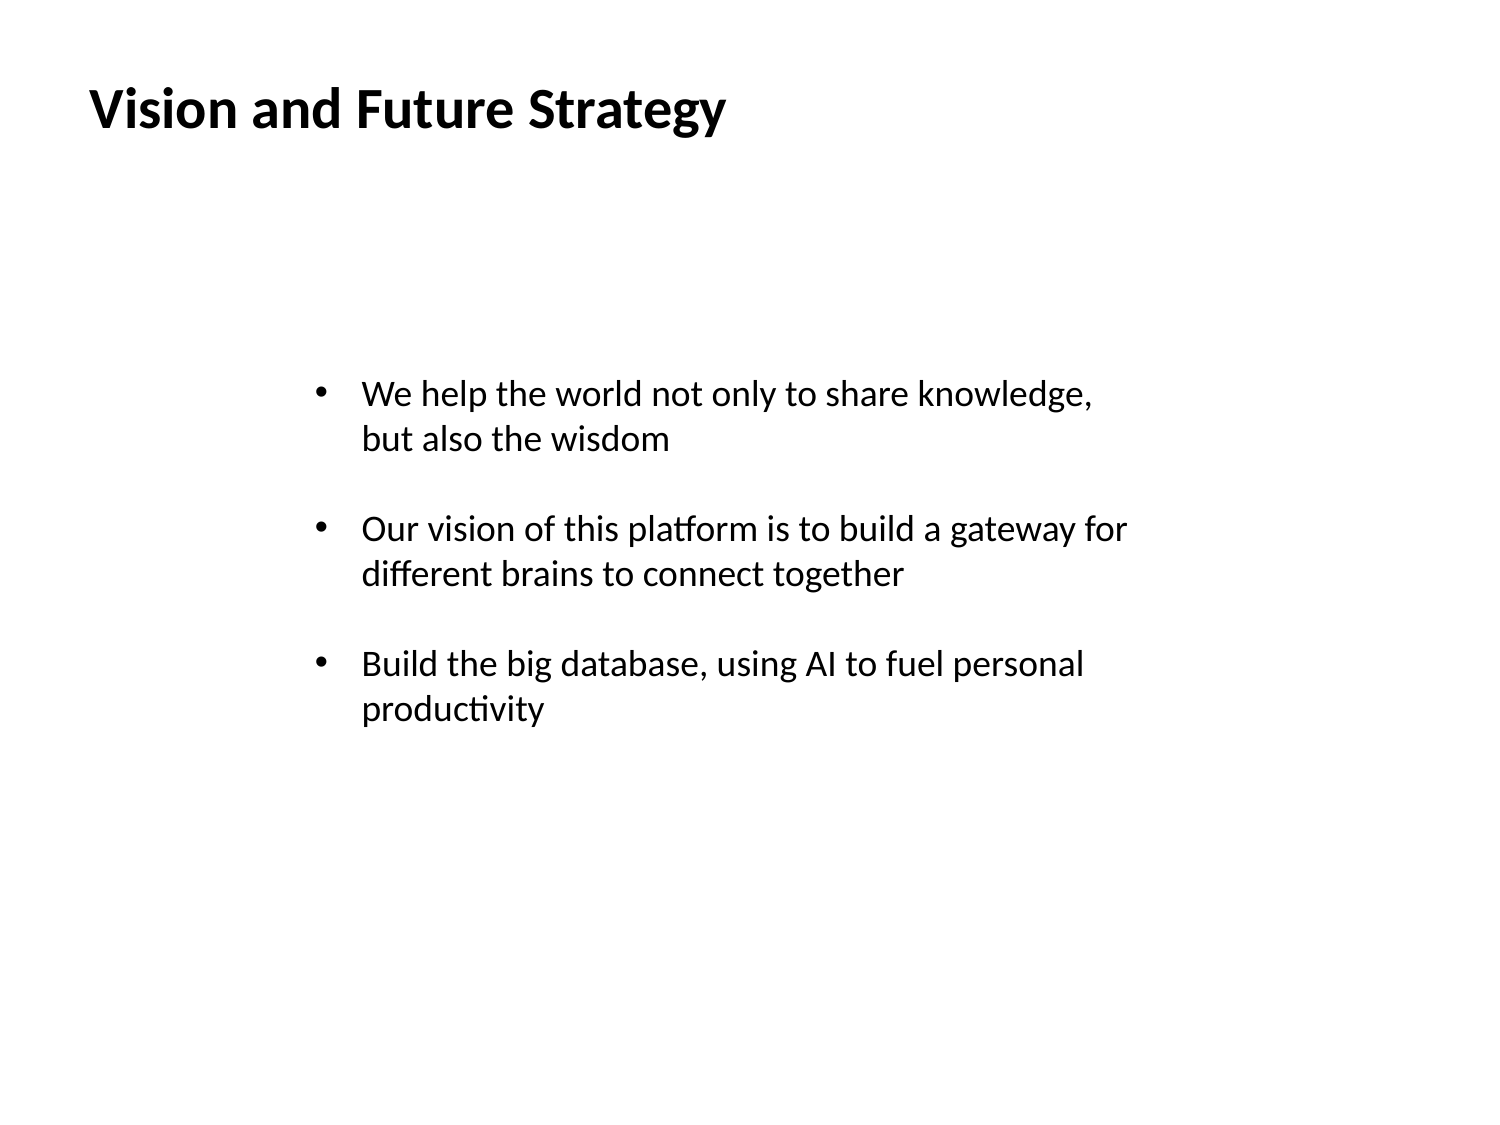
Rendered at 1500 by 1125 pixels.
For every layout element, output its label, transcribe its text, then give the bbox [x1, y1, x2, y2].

text_box Vision and Future Strategy [74, 62, 750, 148]
text_box We help the world not only to share knowledge, but also the wisdom Our vision of this platform is to build a gateway for different brains to connect together Build the big database, using AI to fuel personal productivity [300, 361, 1150, 737]
